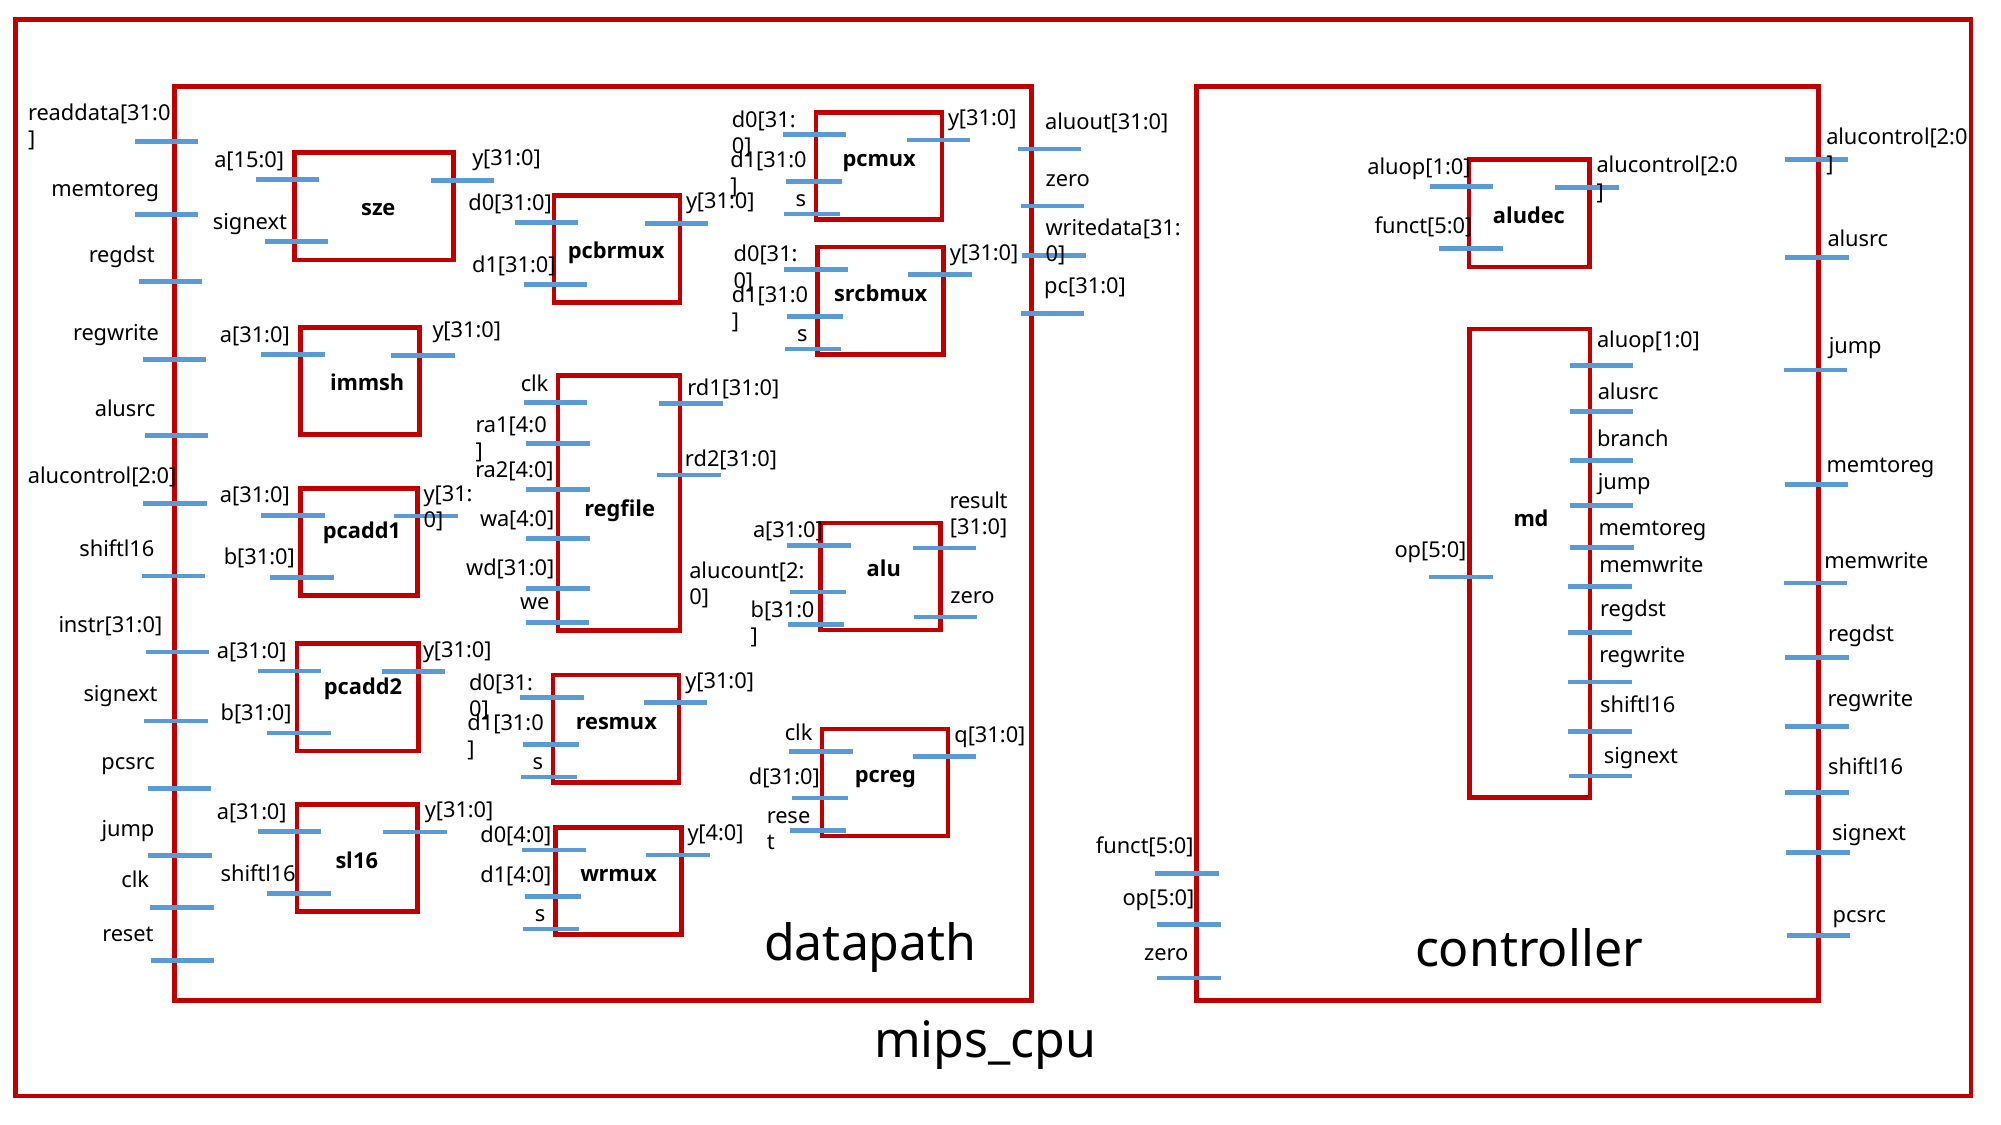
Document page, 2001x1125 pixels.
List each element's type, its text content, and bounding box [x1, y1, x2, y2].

text_box [15, 183, 1972, 1097]
text_box memwrite [1584, 543, 1723, 585]
text_box immsh [315, 361, 489, 402]
text_box [821, 111, 933, 136]
text_box pcmux [815, 136, 944, 178]
text_box wa[4:0] [465, 497, 604, 539]
text_box y[31:0] [408, 472, 500, 540]
text_box signext [198, 200, 337, 242]
text_box reset [87, 911, 285, 953]
text_box d0[31:0] [454, 660, 559, 701]
text_box y[31:0] [409, 788, 548, 830]
text_box d[31:0] [733, 755, 844, 797]
text_box signext [1817, 810, 1956, 852]
text_box op[5:0] [1107, 876, 1305, 918]
text_box regdst [1813, 611, 1952, 653]
text_box [299, 518, 306, 535]
text_box [1468, 211, 1591, 268]
text_box [1468, 159, 1581, 204]
text_box [557, 375, 681, 631]
text_box aluout[31:0] [1030, 100, 1204, 141]
text_box d1[31:0] [457, 243, 596, 285]
text_box [833, 589, 942, 631]
text_box datapath [749, 903, 1014, 978]
text_box y[31:0] [408, 627, 547, 669]
text_box a[31:0] [738, 508, 843, 548]
text_box [296, 803, 419, 913]
text_box [344, 487, 408, 509]
text_box y[31:0] [670, 659, 809, 701]
text_box alusrc [79, 387, 218, 429]
text_box regdst [74, 233, 212, 275]
text_box signext [68, 672, 266, 714]
text_box [174, 539, 1033, 826]
text_box memtoreg [36, 167, 175, 209]
text_box b[31:0] [735, 587, 833, 655]
text_box alusrc [1812, 217, 1951, 258]
text_box pc[31:0] [1029, 264, 1203, 306]
text_box [874, 728, 939, 753]
text_box d0[31:0] [718, 232, 823, 273]
text_box memtoreg [1811, 443, 1950, 485]
text_box we [505, 580, 565, 622]
text_box d1[4:0] [465, 853, 576, 895]
text_box [553, 270, 681, 304]
text_box regwrite [58, 311, 197, 352]
text_box s [520, 892, 568, 934]
text_box y[4:0] [672, 811, 752, 853]
text_box aludec [1473, 194, 1585, 236]
text_box [174, 85, 1033, 195]
text_box writedata[31:0] [1030, 206, 1204, 274]
text_box q[31:0] [939, 712, 1078, 754]
text_box ra2[4:0] [460, 447, 599, 489]
text_box sze [346, 186, 431, 228]
text_box a[31:0] [202, 789, 340, 831]
text_box [294, 152, 455, 261]
text_box md [1475, 497, 1587, 539]
text_box [1468, 550, 1591, 799]
text_box alucontrol[2:0] [1811, 115, 1989, 183]
text_box funct[5:0] [1081, 824, 1278, 866]
text_box alusrc [1583, 370, 1722, 412]
text_box d1[31:0] [715, 138, 826, 206]
text_box b[31:0] [205, 691, 344, 733]
text_box srcbmux [816, 271, 945, 313]
text_box a[31:0] [205, 313, 344, 355]
text_box [340, 643, 408, 664]
text_box y[31:0] [457, 136, 596, 178]
text_box signext [1589, 734, 1728, 776]
text_box pcadd2 [307, 664, 419, 706]
text_box regwrite [1812, 677, 1951, 719]
text_box s [782, 312, 830, 353]
text_box pcsrc [1818, 893, 1956, 935]
text_box alu [819, 547, 948, 589]
text_box y[31:0] [671, 179, 810, 221]
text_box [1195, 85, 1819, 1002]
text_box s [517, 740, 566, 782]
text_box d0[4:0] [465, 812, 570, 853]
text_box shiftl16 [1585, 683, 1724, 725]
text_box [552, 741, 680, 783]
text_box instr[31:0] [43, 603, 241, 645]
text_box y[31:0] [417, 308, 556, 350]
text_box zero [1030, 156, 1204, 198]
text_box a[15:0] [199, 138, 338, 180]
text_box aluop[1:0] [1352, 145, 1491, 186]
text_box alucount[2:0] [674, 548, 829, 617]
text_box memtoreg [1583, 506, 1722, 547]
text_box y[31:0] [933, 96, 1072, 138]
text_box [174, 754, 1033, 1002]
text_box [816, 313, 945, 355]
text_box d1[31:0] [452, 701, 563, 769]
text_box resmux [552, 699, 681, 741]
text_box pcadd1 [306, 509, 418, 551]
text_box [553, 195, 681, 228]
text_box [554, 894, 682, 936]
text_box d0[31:0] [717, 97, 821, 138]
text_box [843, 522, 933, 547]
text_box [1468, 328, 1591, 528]
text_box readdata[31:0] [13, 91, 187, 159]
text_box [299, 327, 420, 436]
text_box wrmux [554, 852, 683, 894]
text_box ra1[4:0] [460, 403, 563, 447]
text_box branch [1582, 417, 1721, 458]
text_box mips_cpu [859, 1000, 1124, 1076]
text_box pcbrmux [543, 228, 689, 270]
text_box result [31:0] [933, 479, 1024, 547]
text_box [823, 246, 934, 271]
text_box reset [752, 793, 831, 862]
text_box shiftl16 [205, 851, 344, 893]
text_box rd2[31:0] [670, 437, 809, 479]
text_box memwrite [1809, 539, 1948, 581]
text_box jump [1814, 324, 1953, 366]
text_box [296, 674, 420, 752]
text_box [559, 674, 670, 699]
text_box pcreg [821, 753, 950, 795]
text_box d1[31:0] [717, 273, 827, 341]
text_box [174, 138, 1033, 574]
text_box zero [1129, 930, 1221, 972]
text_box [570, 826, 672, 852]
text_box [296, 673, 307, 691]
text_box clk [770, 711, 874, 753]
text_box d0[31:0] [453, 181, 592, 222]
text_box alucontrol[2:0] [13, 454, 210, 496]
text_box regwrite [1584, 632, 1723, 674]
text_box rd1[31:0] [672, 365, 811, 407]
text_box b[31:0] [209, 535, 347, 577]
text_box aluop[1:0] [1582, 318, 1721, 360]
text_box wd[31:0] [451, 546, 590, 588]
text_box shiftl16 [64, 527, 262, 569]
text_box [1033, 141, 1195, 156]
text_box pcsrc [86, 739, 284, 781]
text_box [299, 540, 419, 596]
text_box s [780, 177, 829, 219]
text_box [15, 159, 174, 454]
text_box [815, 178, 943, 220]
text_box funct[5:0] [1359, 204, 1498, 246]
text_box y[31:0] [934, 231, 1073, 273]
text_box sl16 [301, 839, 413, 881]
text_box jump [86, 807, 284, 849]
text_box clk [106, 858, 296, 900]
text_box jump [1583, 460, 1722, 502]
text_box a[31:0] [202, 629, 340, 671]
text_box alucontrol[2:0] [1581, 143, 1759, 211]
text_box controller [1400, 908, 1665, 984]
text_box op[5:0] [1379, 528, 1577, 570]
text_box regdst [1585, 586, 1724, 628]
text_box clk [506, 362, 644, 404]
text_box zero [935, 574, 1074, 616]
text_box shiftl16 [1813, 745, 1952, 786]
text_box regfile [563, 487, 676, 529]
text_box [831, 795, 949, 837]
text_box a[31:0] [205, 473, 344, 515]
text_box [15, 19, 1972, 115]
